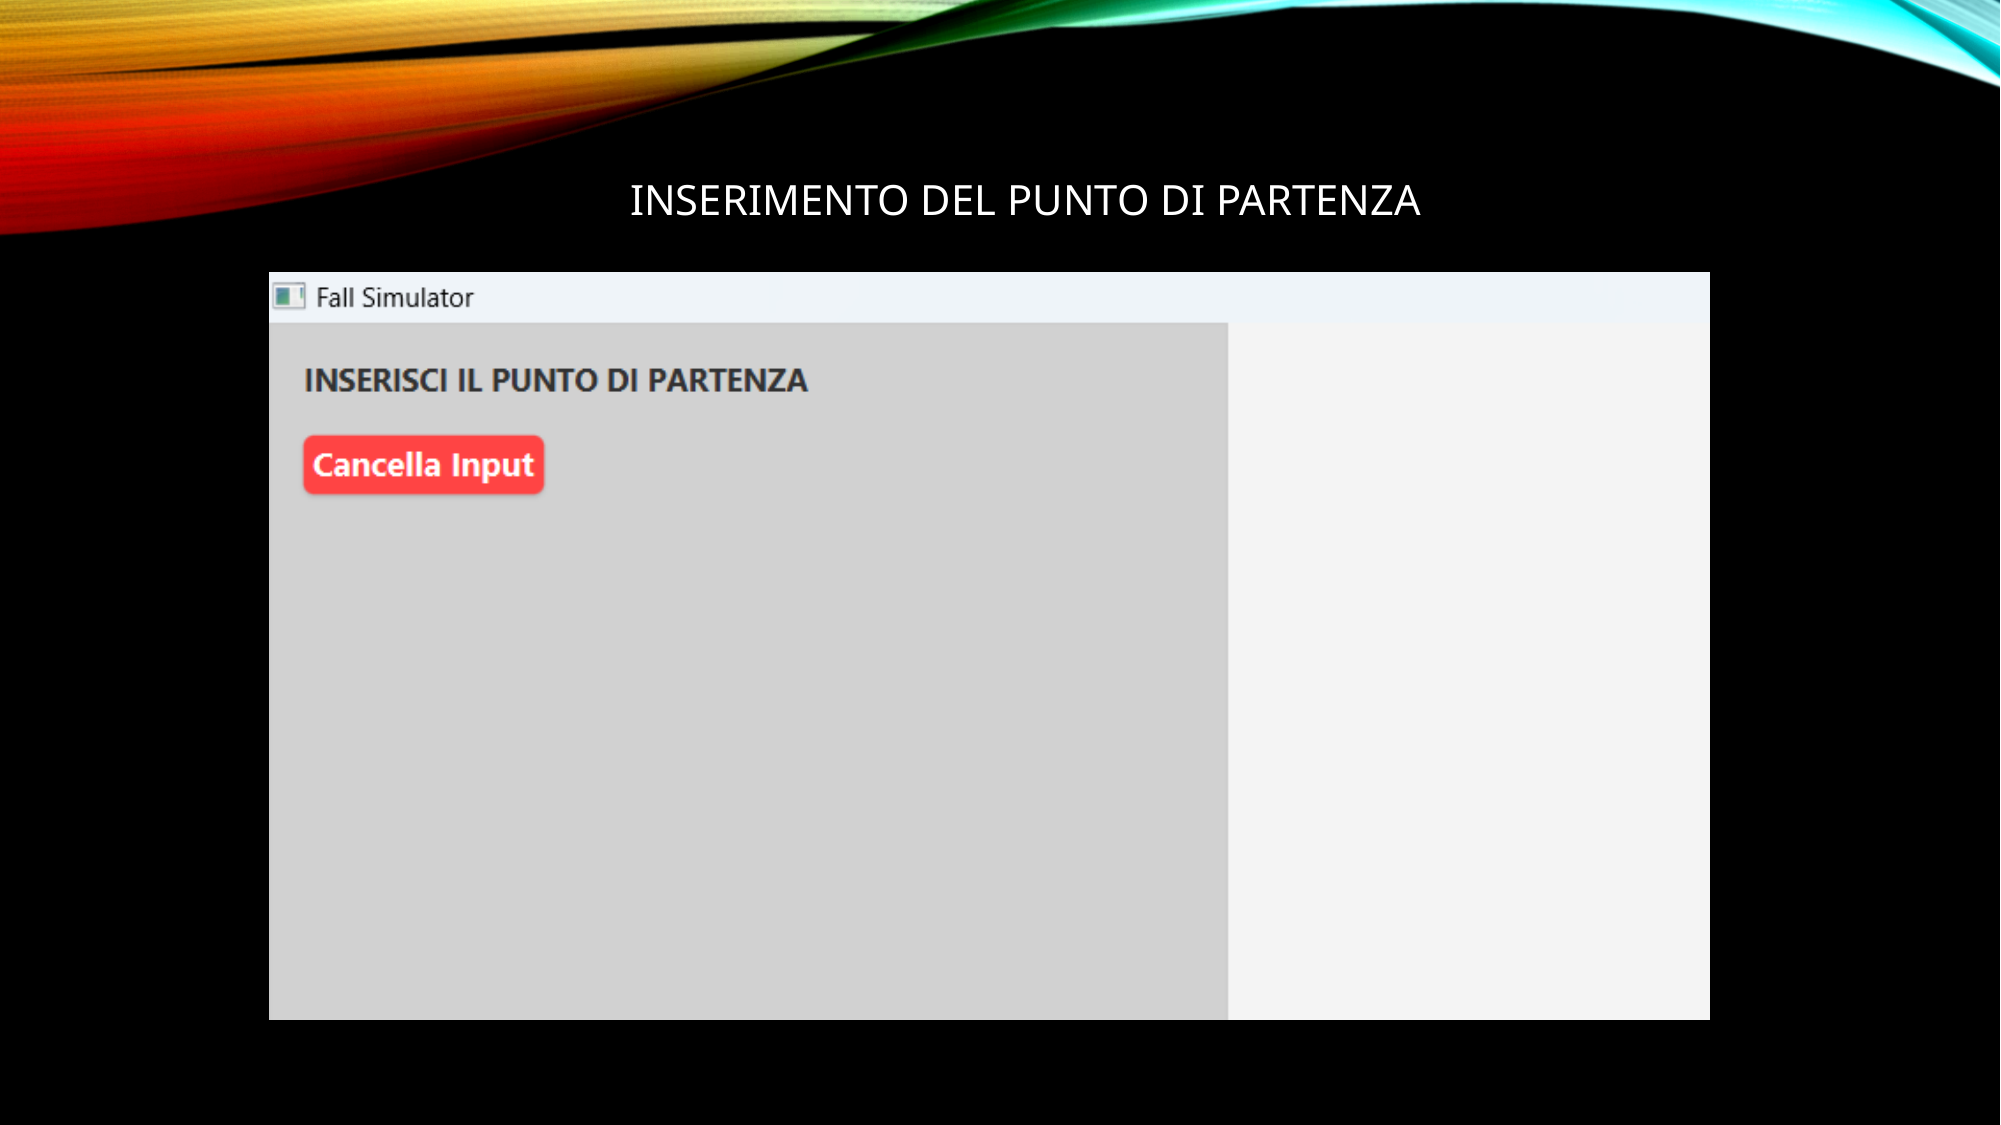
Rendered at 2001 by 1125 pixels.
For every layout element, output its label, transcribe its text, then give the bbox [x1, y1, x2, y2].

text_box INSERIMENTO DEL PUNTO DI PARTENZA [615, 166, 1830, 231]
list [268, 272, 1710, 1021]
picture [0, 0, 2000, 237]
